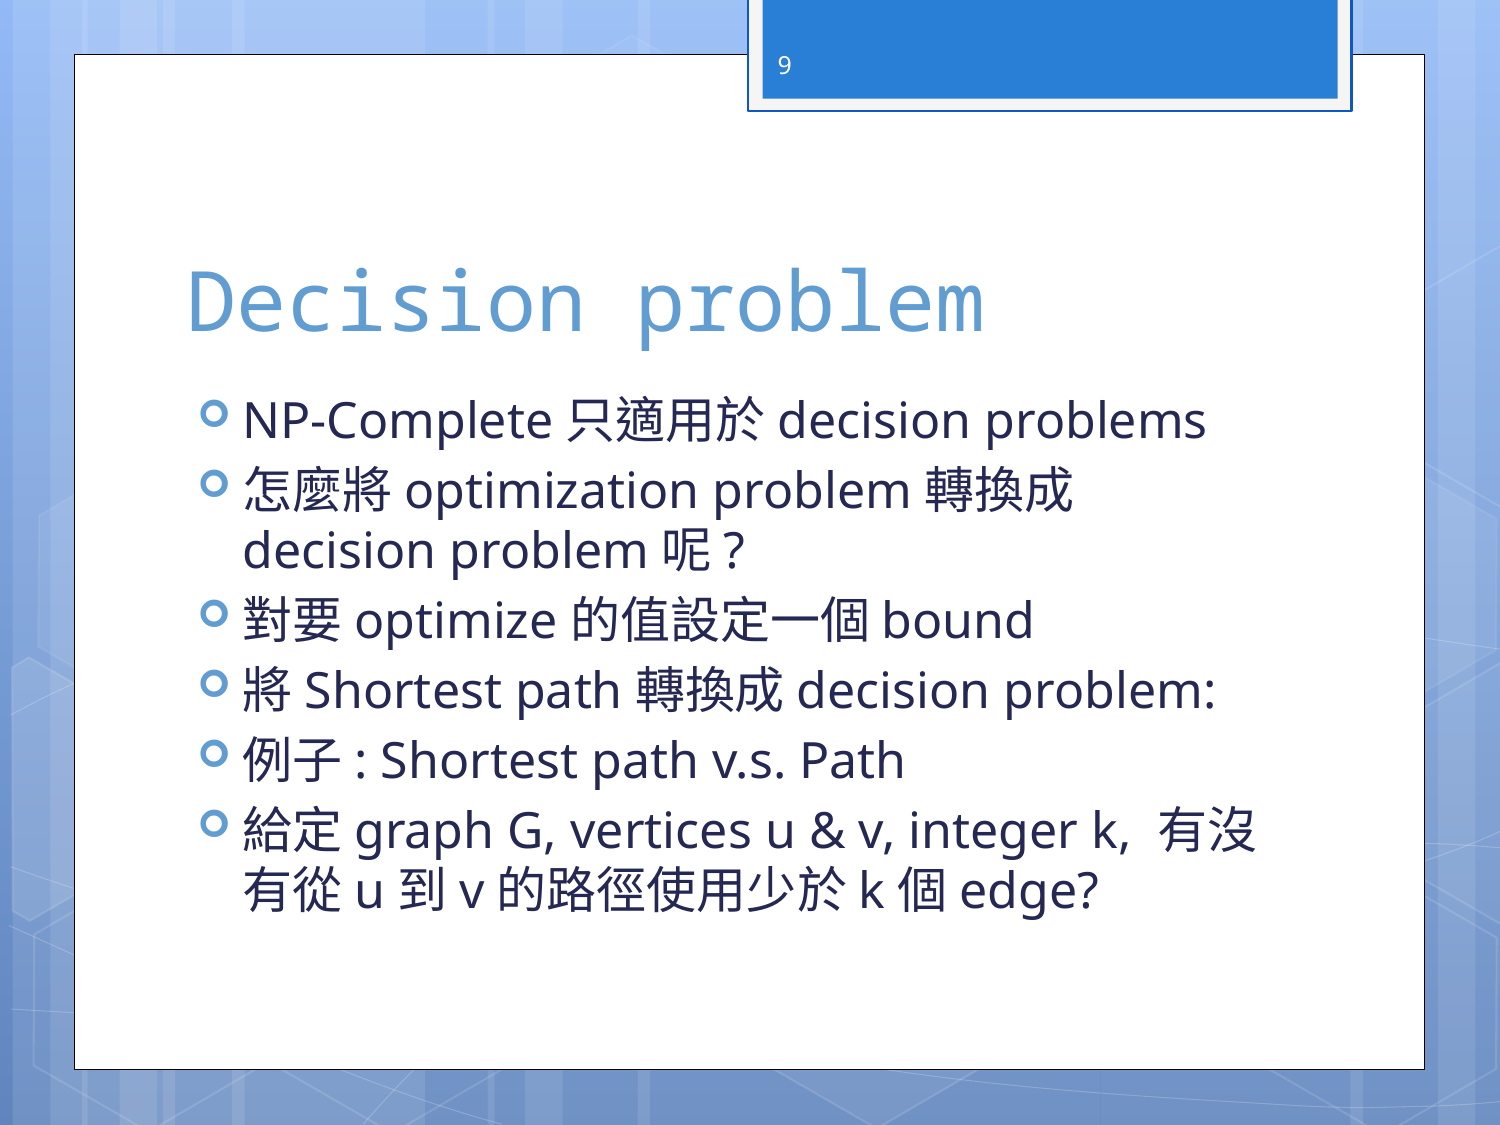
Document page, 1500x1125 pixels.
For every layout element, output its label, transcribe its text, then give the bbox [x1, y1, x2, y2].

list NP-Complete只適用於decision problems 怎麼將optimization problem轉換成decision problem呢? 對要optimize的值設定一個bound 將Shortest path轉換成decision problem: 例子: Shortest path v.s. Path 給定graph G, vertices u & v, integer k, 有沒有從u到v的路徑使用少於k個edge? [171, 381, 1283, 957]
title Decision problem [171, 168, 1324, 357]
slide_number 9 [762, 36, 982, 97]
